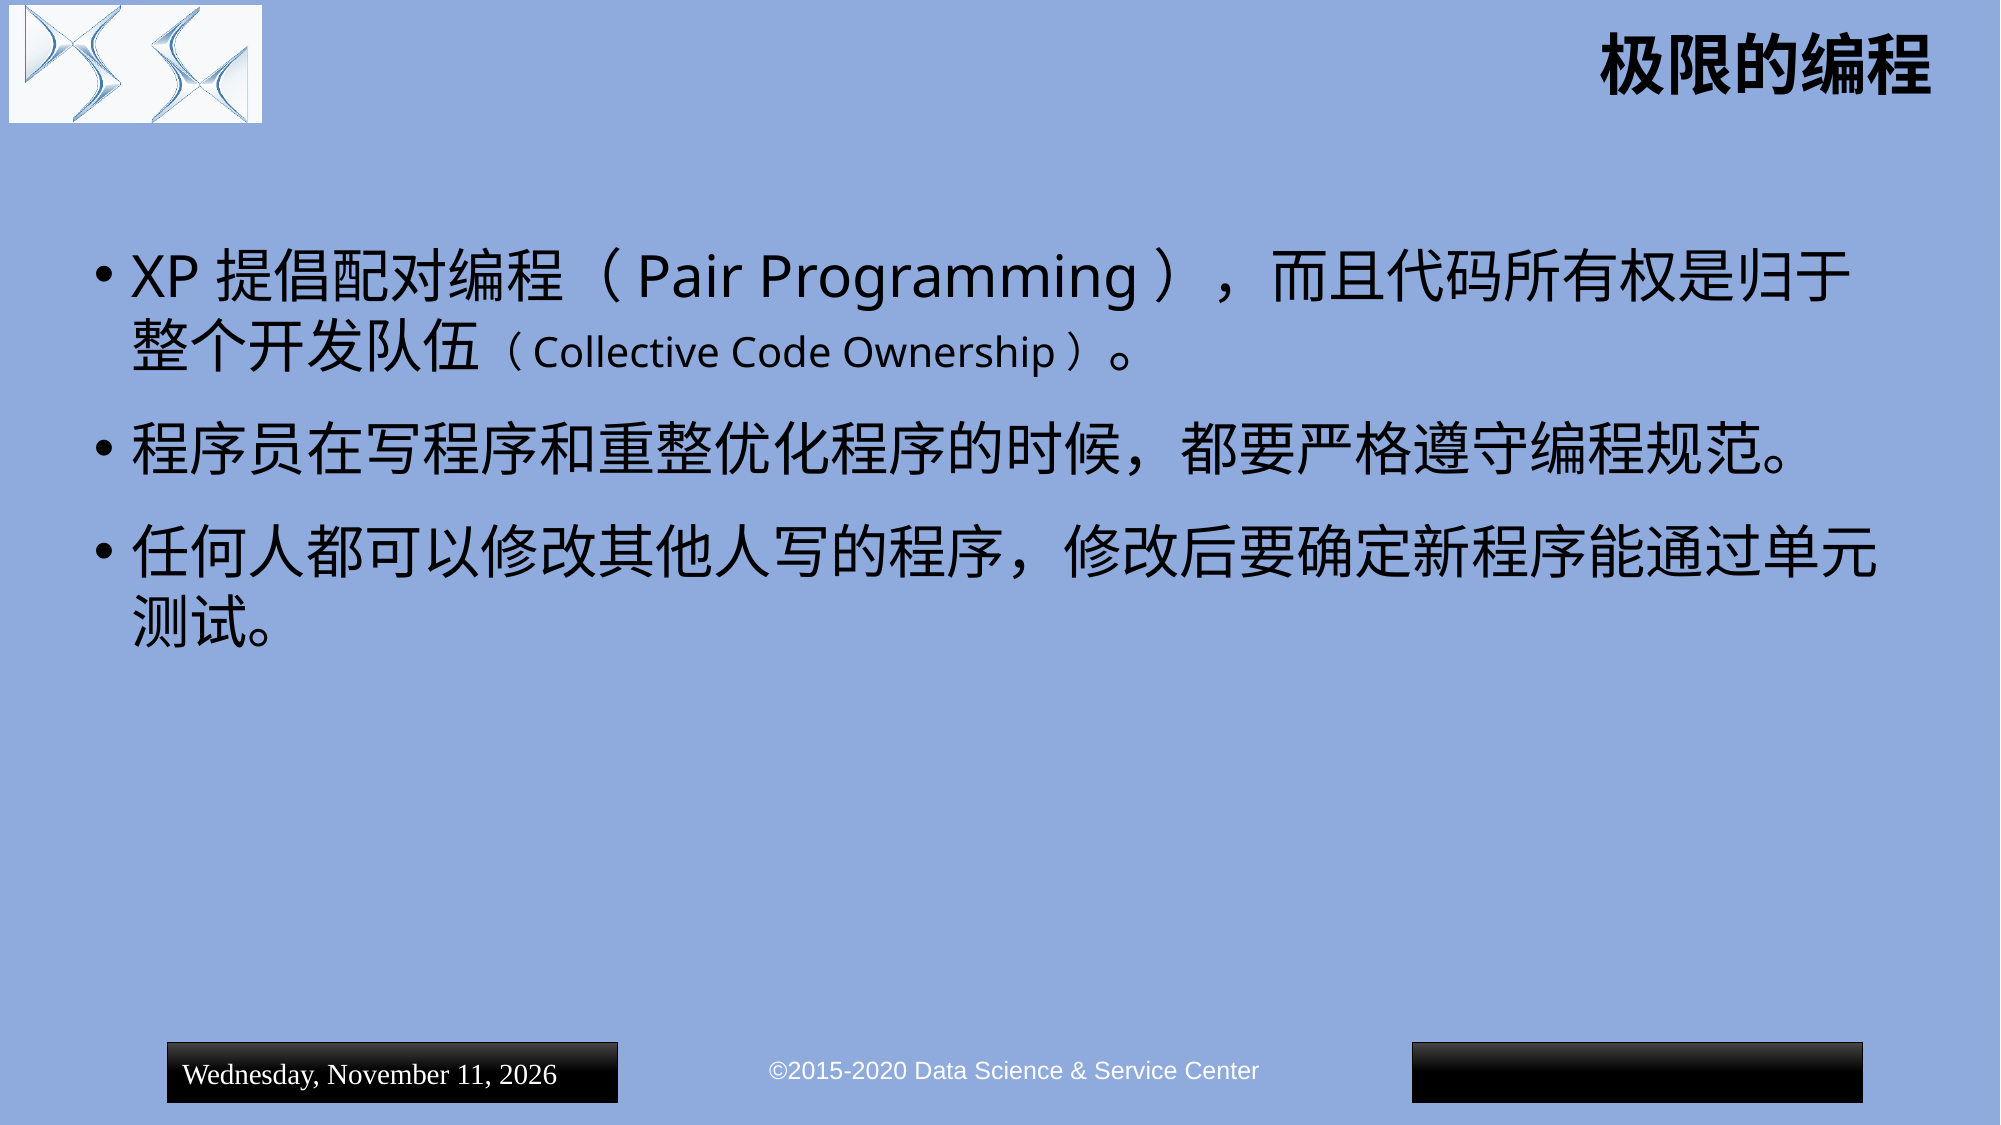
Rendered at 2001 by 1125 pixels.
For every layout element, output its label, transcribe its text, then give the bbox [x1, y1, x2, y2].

list XP提倡配对编程（Pair Programming），而且代码所有权是归于整个开发队伍（Collective Code Ownership）。 程序员在写程序和重整优化程序的时候，都要严格遵守编程规范。 任何人都可以修改其他人写的程序，修改后要确定新程序能通过单元测试。 [78, 231, 1910, 1028]
slide_number [167, 1042, 618, 1103]
footer ©2015-2020 Data Science & Service Center [677, 1042, 1353, 1103]
title 极限的编程 [253, 15, 1949, 122]
slide_number [1412, 1042, 1863, 1103]
